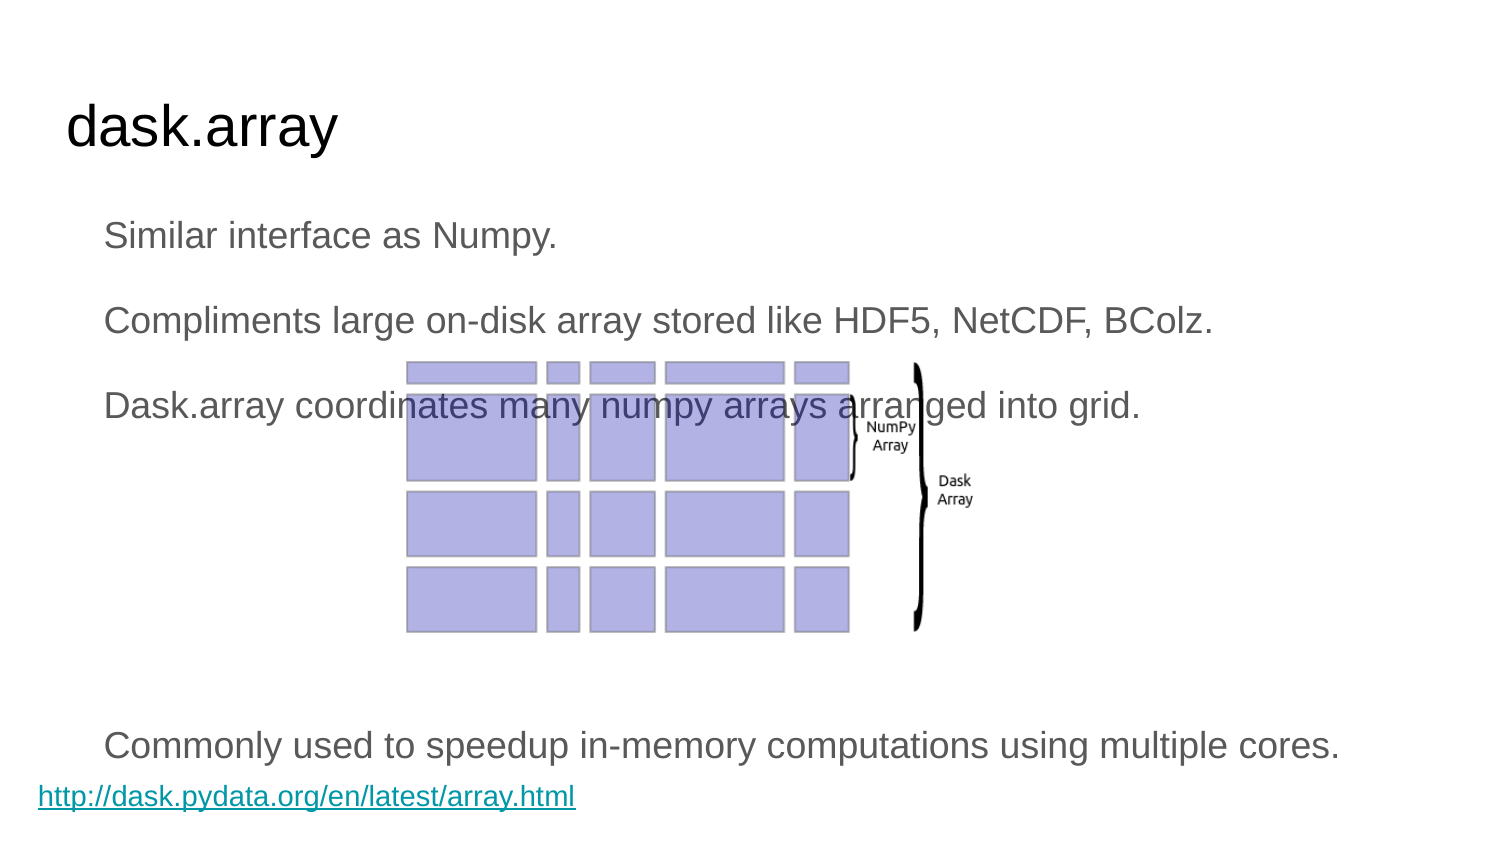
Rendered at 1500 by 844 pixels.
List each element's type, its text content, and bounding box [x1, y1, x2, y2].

list Similar interface as Numpy. Compliments large on-disk array stored like HDF5, NetCDF, BColz. Dask.array coordinates many numpy arrays arranged into grid. Commonly used to speedup in-memory computations using multiple cores. [51, 189, 1449, 750]
picture [406, 361, 973, 634]
title dask.array [51, 72, 1449, 167]
text_box http://dask.pydata.org/en/latest/array.html [22, 762, 753, 828]
